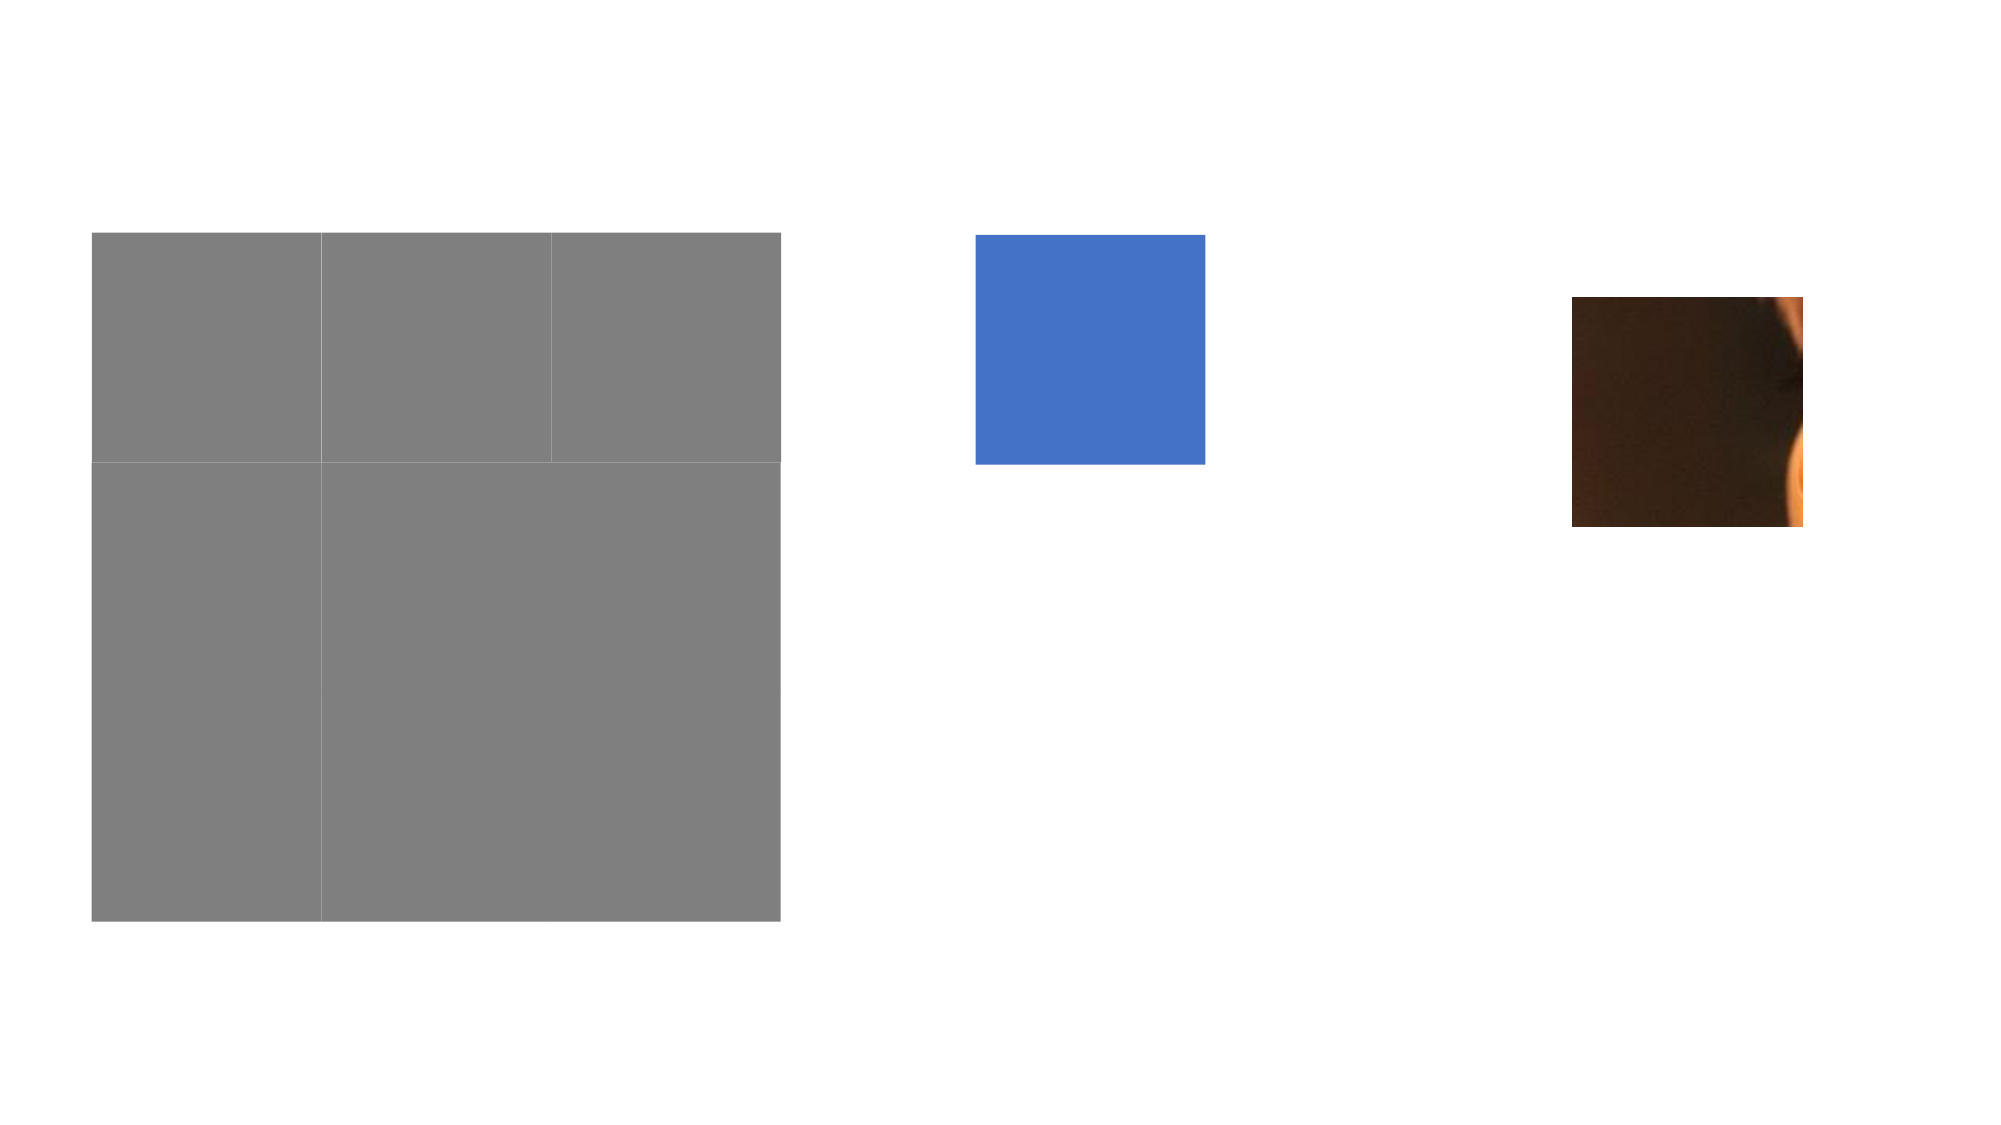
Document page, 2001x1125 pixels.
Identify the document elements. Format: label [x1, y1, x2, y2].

text_box [550, 232, 782, 461]
text_box [91, 232, 321, 461]
text_box [552, 461, 782, 693]
text_box [320, 693, 550, 923]
picture [1572, 297, 1803, 527]
text_box [322, 461, 552, 693]
text_box [91, 461, 322, 693]
text_box [975, 234, 1206, 466]
text_box [91, 693, 320, 923]
text_box [550, 693, 782, 923]
text_box [321, 232, 550, 461]
